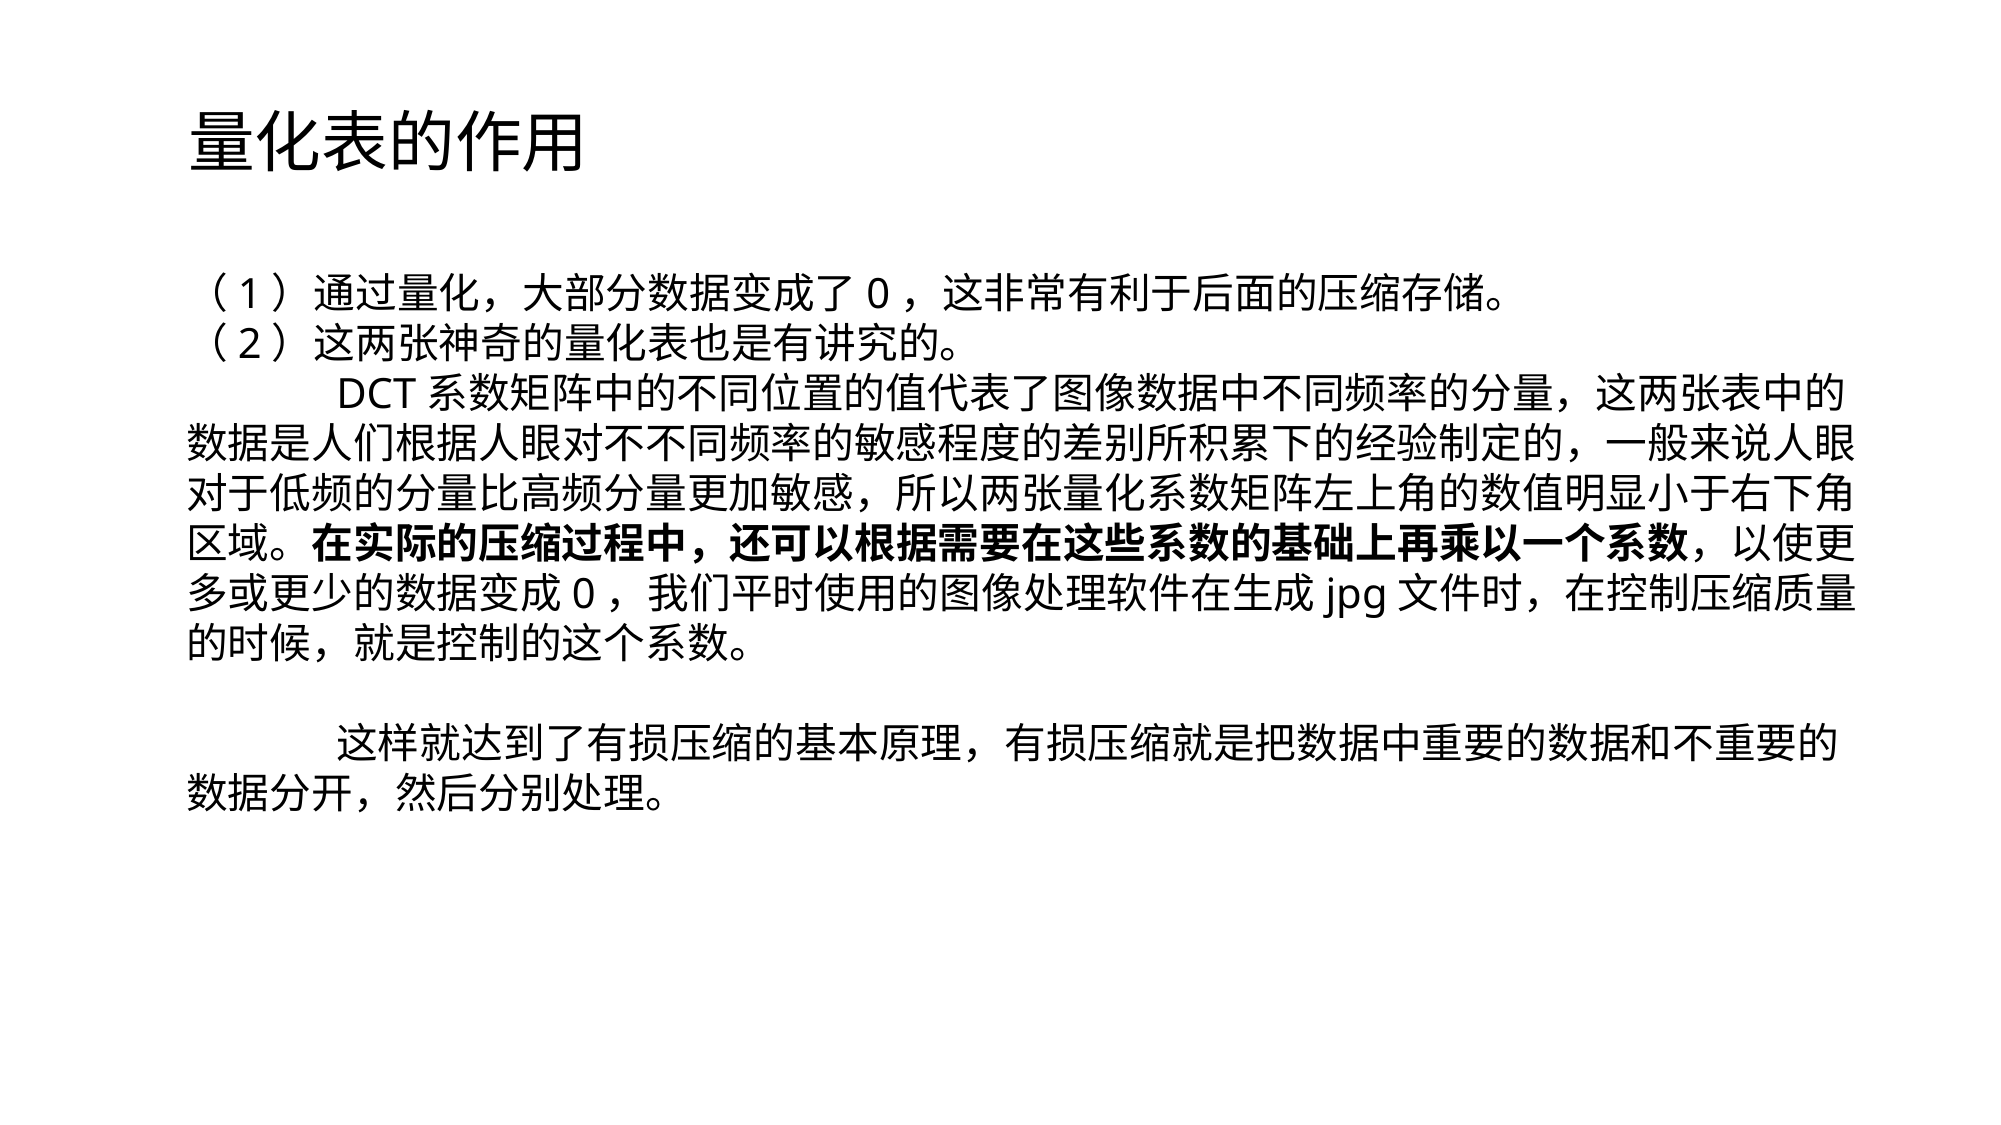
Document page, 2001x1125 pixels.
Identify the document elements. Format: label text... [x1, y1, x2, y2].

text_box 量化表的作用 [173, 92, 604, 188]
text_box （1）通过量化，大部分数据变成了0，这非常有利于后面的压缩存储。 （2）这两张神奇的量化表也是有讲究的。 DCT系数矩阵中的不同位置的值代表了图像数据中不同频率的分量，这两张表中的数据是人们根据人眼对不不同频率的敏感程度的差别所积累下的经验制定的，一般来说人眼对于低频的分量比高频分量更加敏感，所以两张量化系数矩阵左上角的数值明显小于右下角区域。在实际的压缩过程中，还可以根据需要在这些系数的基础上再乘以一个系数，以使更多或更少的数据变成0，我们平时使用的图像处理软件在生成jpg文件时，在控制压缩质量的时候，就是控制的这个系数。 这样就达到了有损压缩的基本原理，有损压缩就是把数据中重要的数据和不重要的数据分开，然后分别处理。 [171, 259, 1889, 825]
